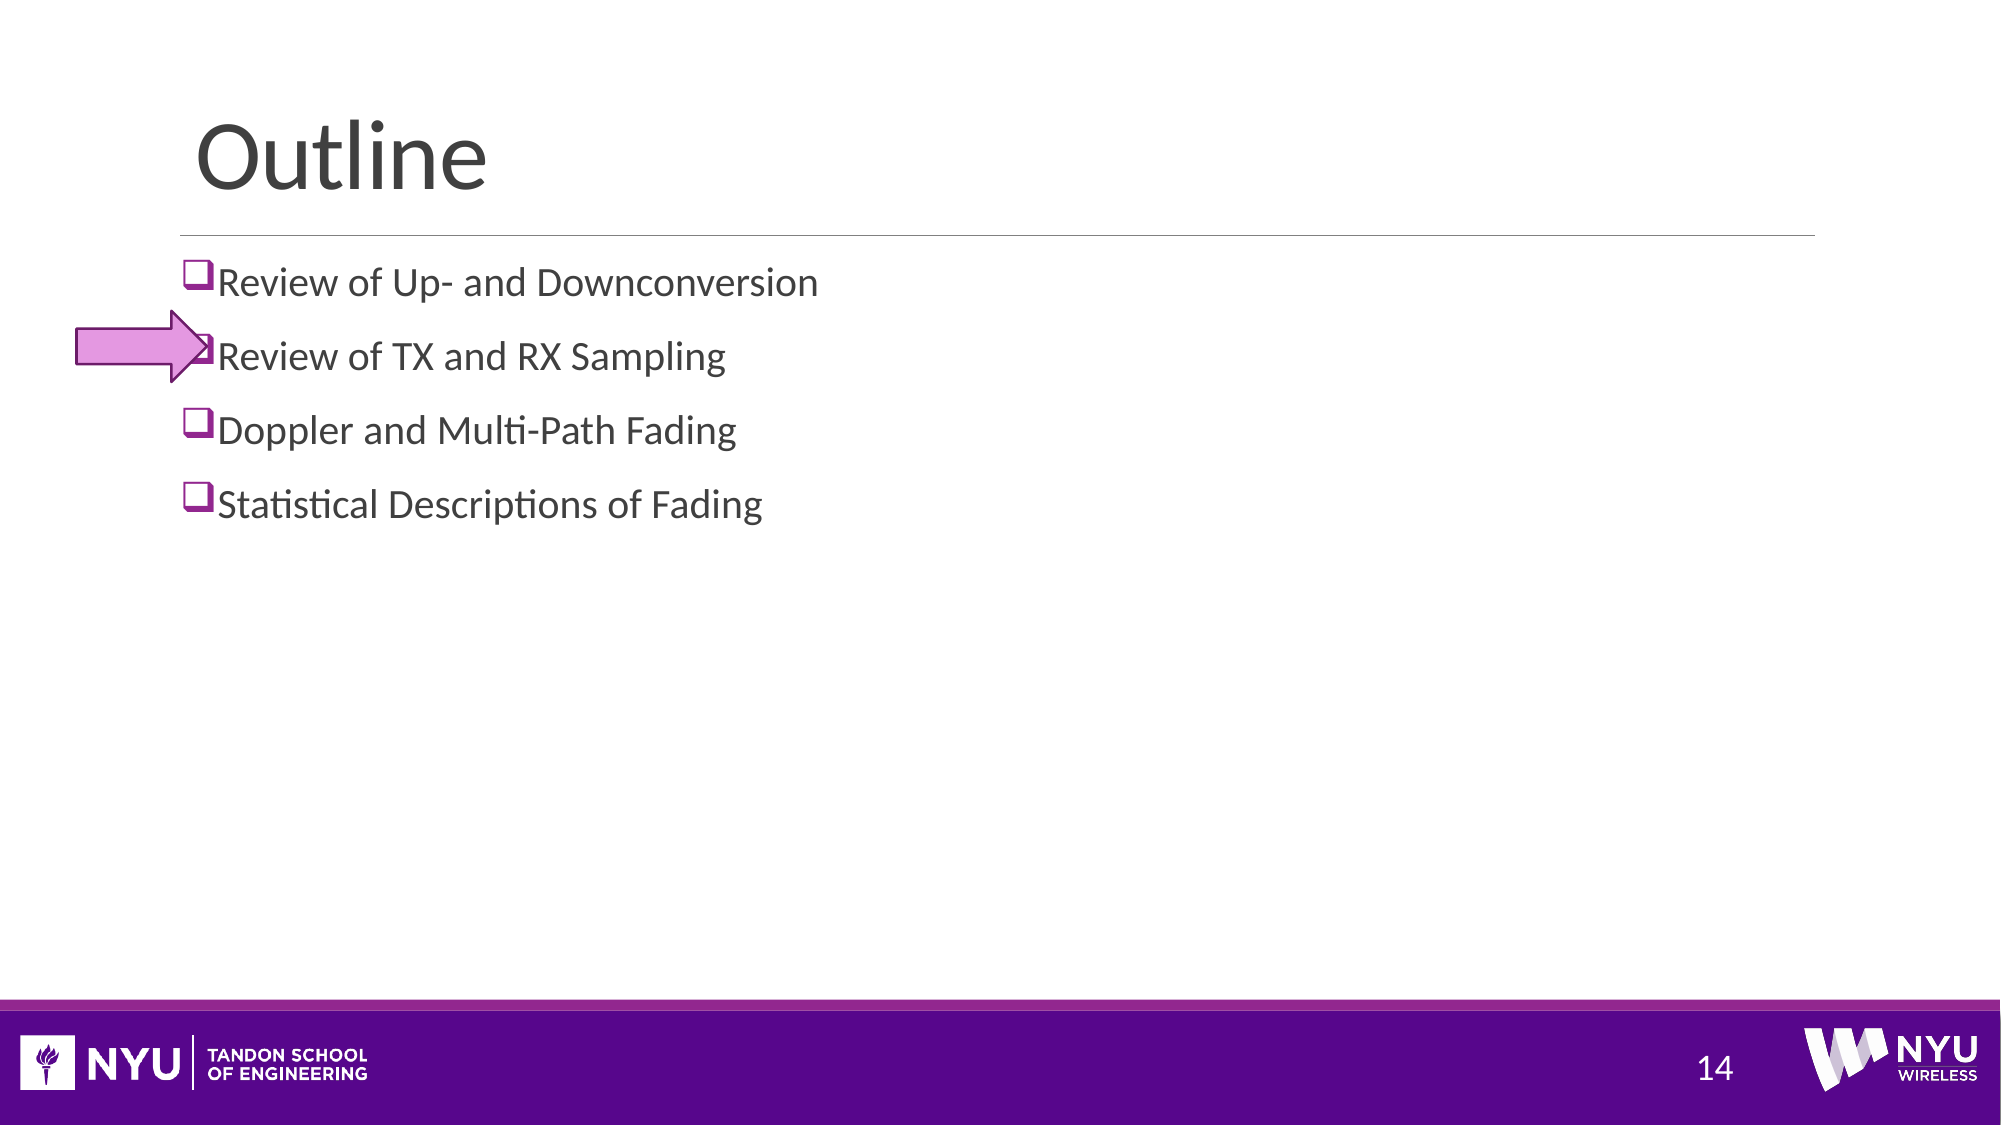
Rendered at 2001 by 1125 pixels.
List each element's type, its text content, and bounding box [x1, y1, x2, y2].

slide_number 14 [1533, 1035, 1749, 1096]
text_box [75, 309, 208, 384]
title Outline [180, 47, 1830, 218]
list Review of Up- and Downconversion Review of TX and RX Sampling Doppler and Multi-Path Fading Statistical Descriptions of Fading [180, 252, 1830, 963]
